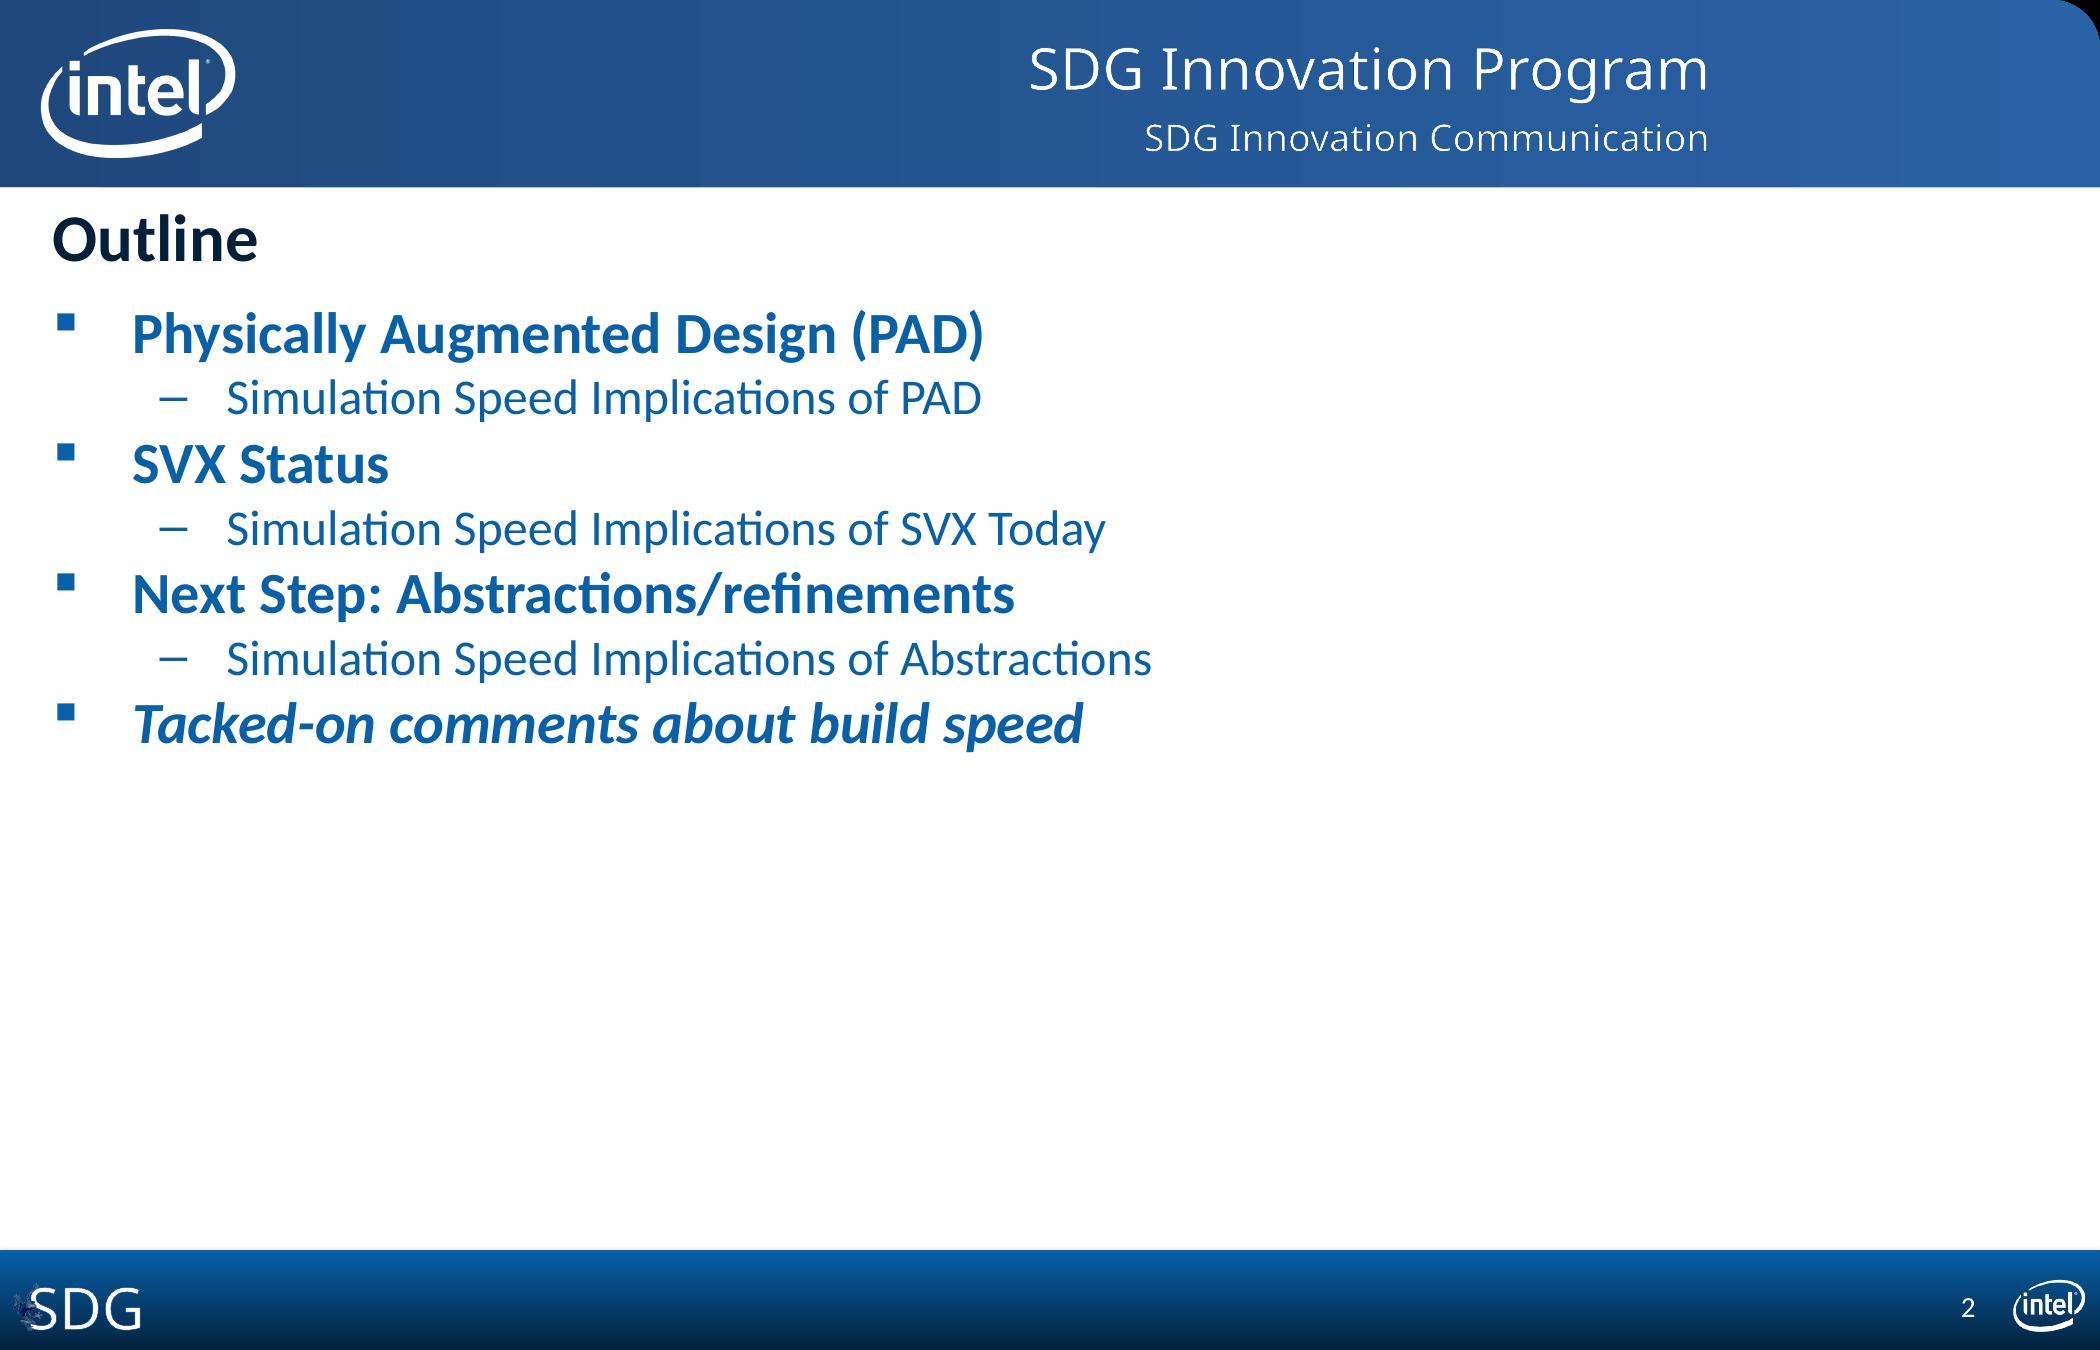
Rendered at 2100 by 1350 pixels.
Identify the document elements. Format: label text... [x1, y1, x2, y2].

picture [2012, 1279, 2086, 1333]
title Outline [37, 187, 2050, 288]
list Physically Augmented Design (PAD) Simulation Speed Implications of PAD SVX Status Simulation Speed Implications of SVX Today Next Step: Abstractions/refinements Simulation Speed Implications of Abstractions Tacked-on comments about build speed [37, 288, 2050, 1263]
